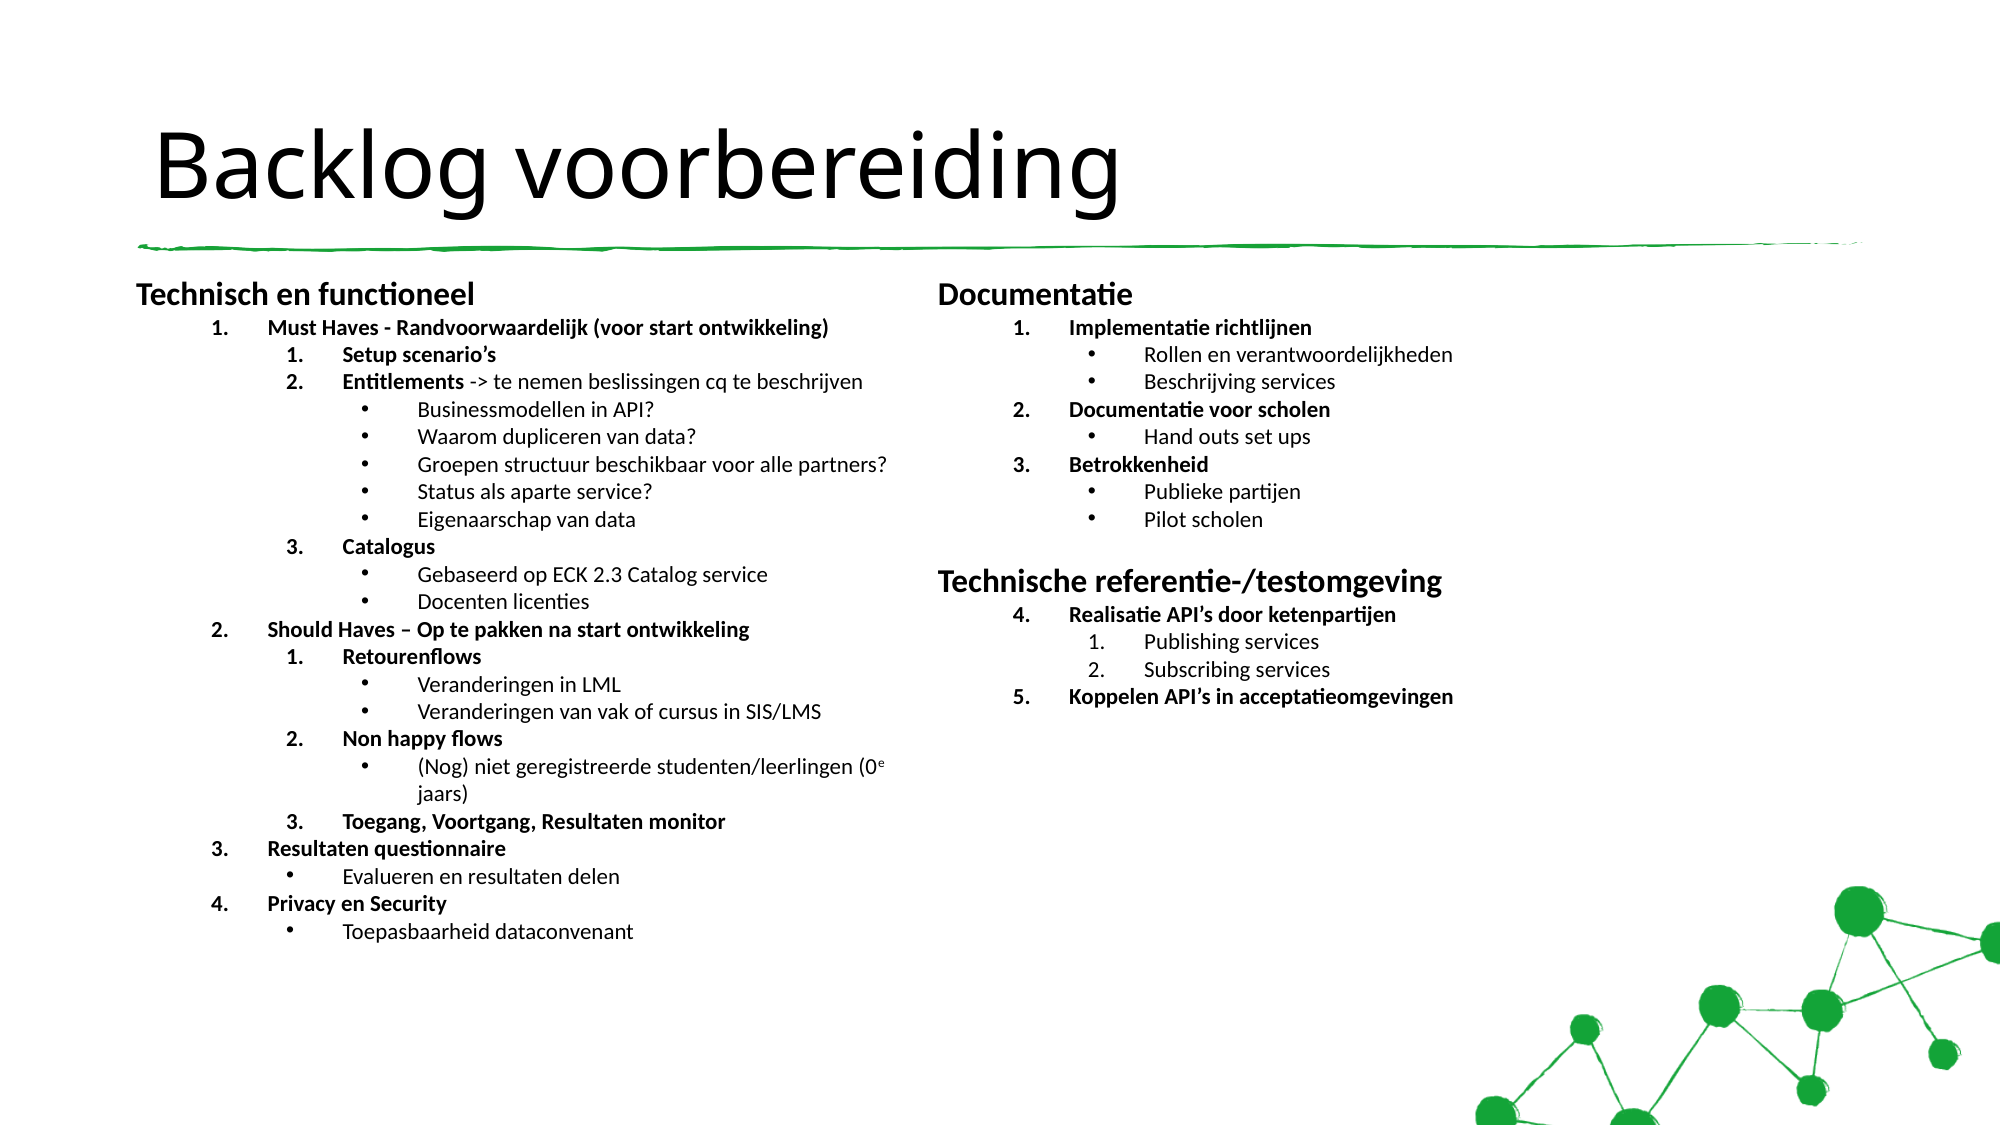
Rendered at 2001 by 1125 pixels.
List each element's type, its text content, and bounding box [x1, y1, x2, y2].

picture [1473, 885, 2000, 1125]
text_box Documentatie Implementatie richtlijnen Rollen en verantwoordelijkheden Beschrijving services Documentatie voor scholen Hand outs set ups Betrokkenheid Publieke partijen Pilot scholen Technische referentie-/testomgeving Realisatie API’s door ketenpartijen Publishing services Subscribing services Koppelen API’s in acceptatieomgevingen [923, 264, 1725, 717]
title Backlog voorbereiding [137, 59, 1863, 278]
text_box Technisch en functioneel Must Haves - Randvoorwaardelijk (voor start ontwikkeling) Setup scenario’s Entitlements -> te nemen beslissingen cq te beschrijven Businessmodellen in API? Waarom dupliceren van data? Groepen structuur beschikbaar voor alle partners? Status als aparte service? Eigenaarschap van data Catalogus Gebaseerd op ECK 2.3 Catalog service Docenten licenties Should Haves – Op te pakken na start ontwikkeling Retourenflows Veranderingen in LML Veranderingen van vak of cursus in SIS/LMS Non happy flows (Nog) niet geregistreerde studenten/leerlingen (0e jaars) Toegang, Voortgang, Resultaten monitor Resultaten questionnaire Evalueren en resultaten delen Privacy en Security Toepasbaarheid dataconvenant [121, 264, 924, 952]
